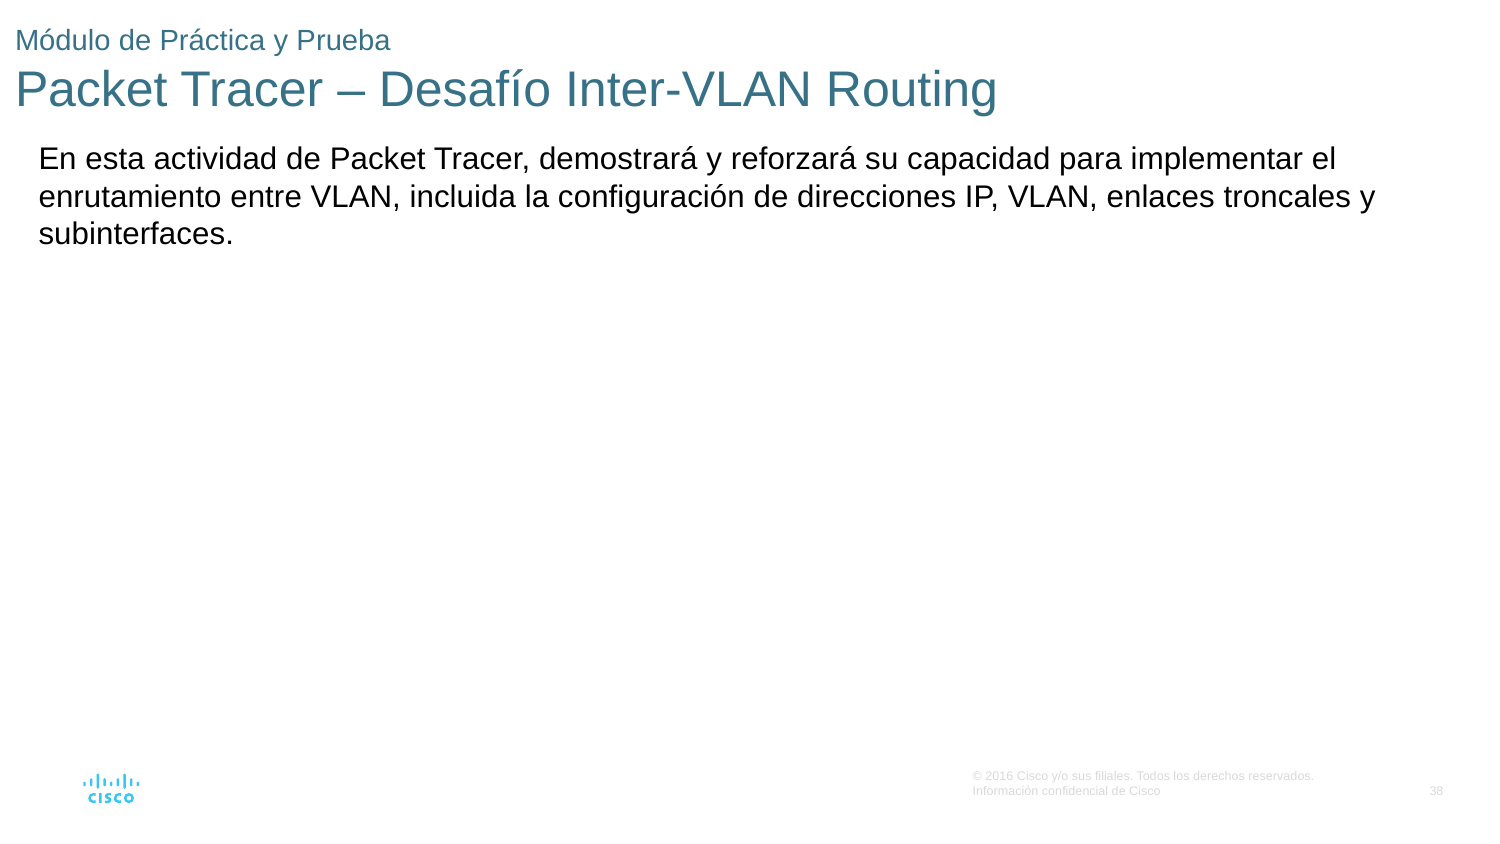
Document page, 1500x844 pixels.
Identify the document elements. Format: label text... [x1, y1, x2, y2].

list En esta actividad de Packet Tracer, demostrará y reforzará su capacidad para implementar el enrutamiento entre VLAN, incluida la configuración de direcciones IP, VLAN, enlaces troncales y subinterfaces. [23, 131, 1476, 813]
title Módulo de Práctica y Prueba Packet Tracer – Desafío Inter-VLAN Routing [0, 6, 1500, 131]
